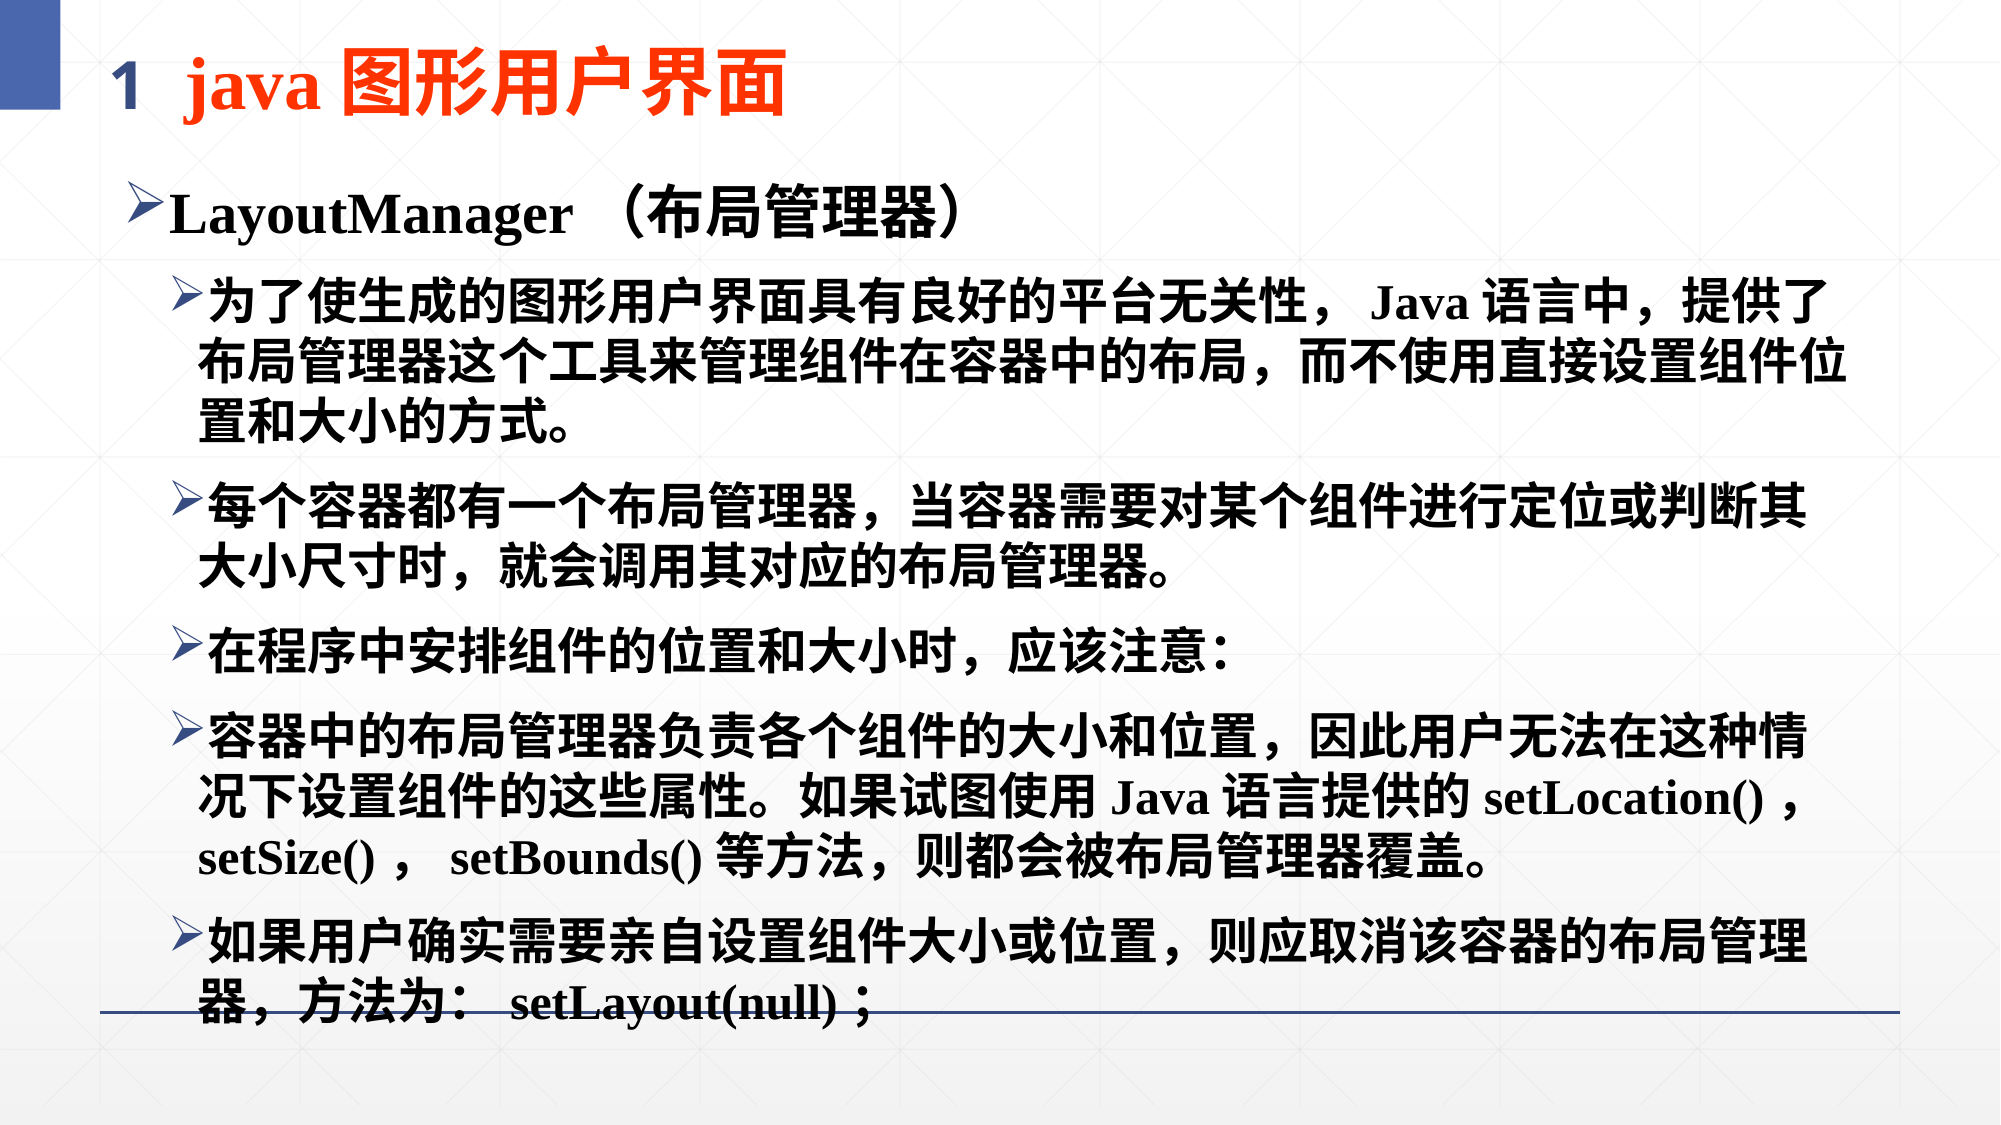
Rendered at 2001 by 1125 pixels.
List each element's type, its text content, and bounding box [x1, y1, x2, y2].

list LayoutManager（布局管理器） 为了使生成的图形用户界面具有良好的平台无关性，Java语言中，提供了布局管理器这个工具来管理组件在容器中的布局，而不使用直接设置组件位置和大小的方式。 每个容器都有一个布局管理器，当容器需要对某个组件进行定位或判断其大小尺寸时，就会调用其对应的布局管理器。 在程序中安排组件的位置和大小时，应该注意： 容器中的布局管理器负责各个组件的大小和位置，因此用户无法在这种情况下设置组件的这些属性。如果试图使用Java语言提供的setLocation()，setSize()，setBounds()等方法，则都会被布局管理器覆盖。 如果用户确实需要亲自设置组件大小或位置，则应取消该容器的布局管理器，方法为：setLayout(null)； [108, 167, 1870, 996]
title 1 java图形用户界面 [93, 0, 1855, 110]
